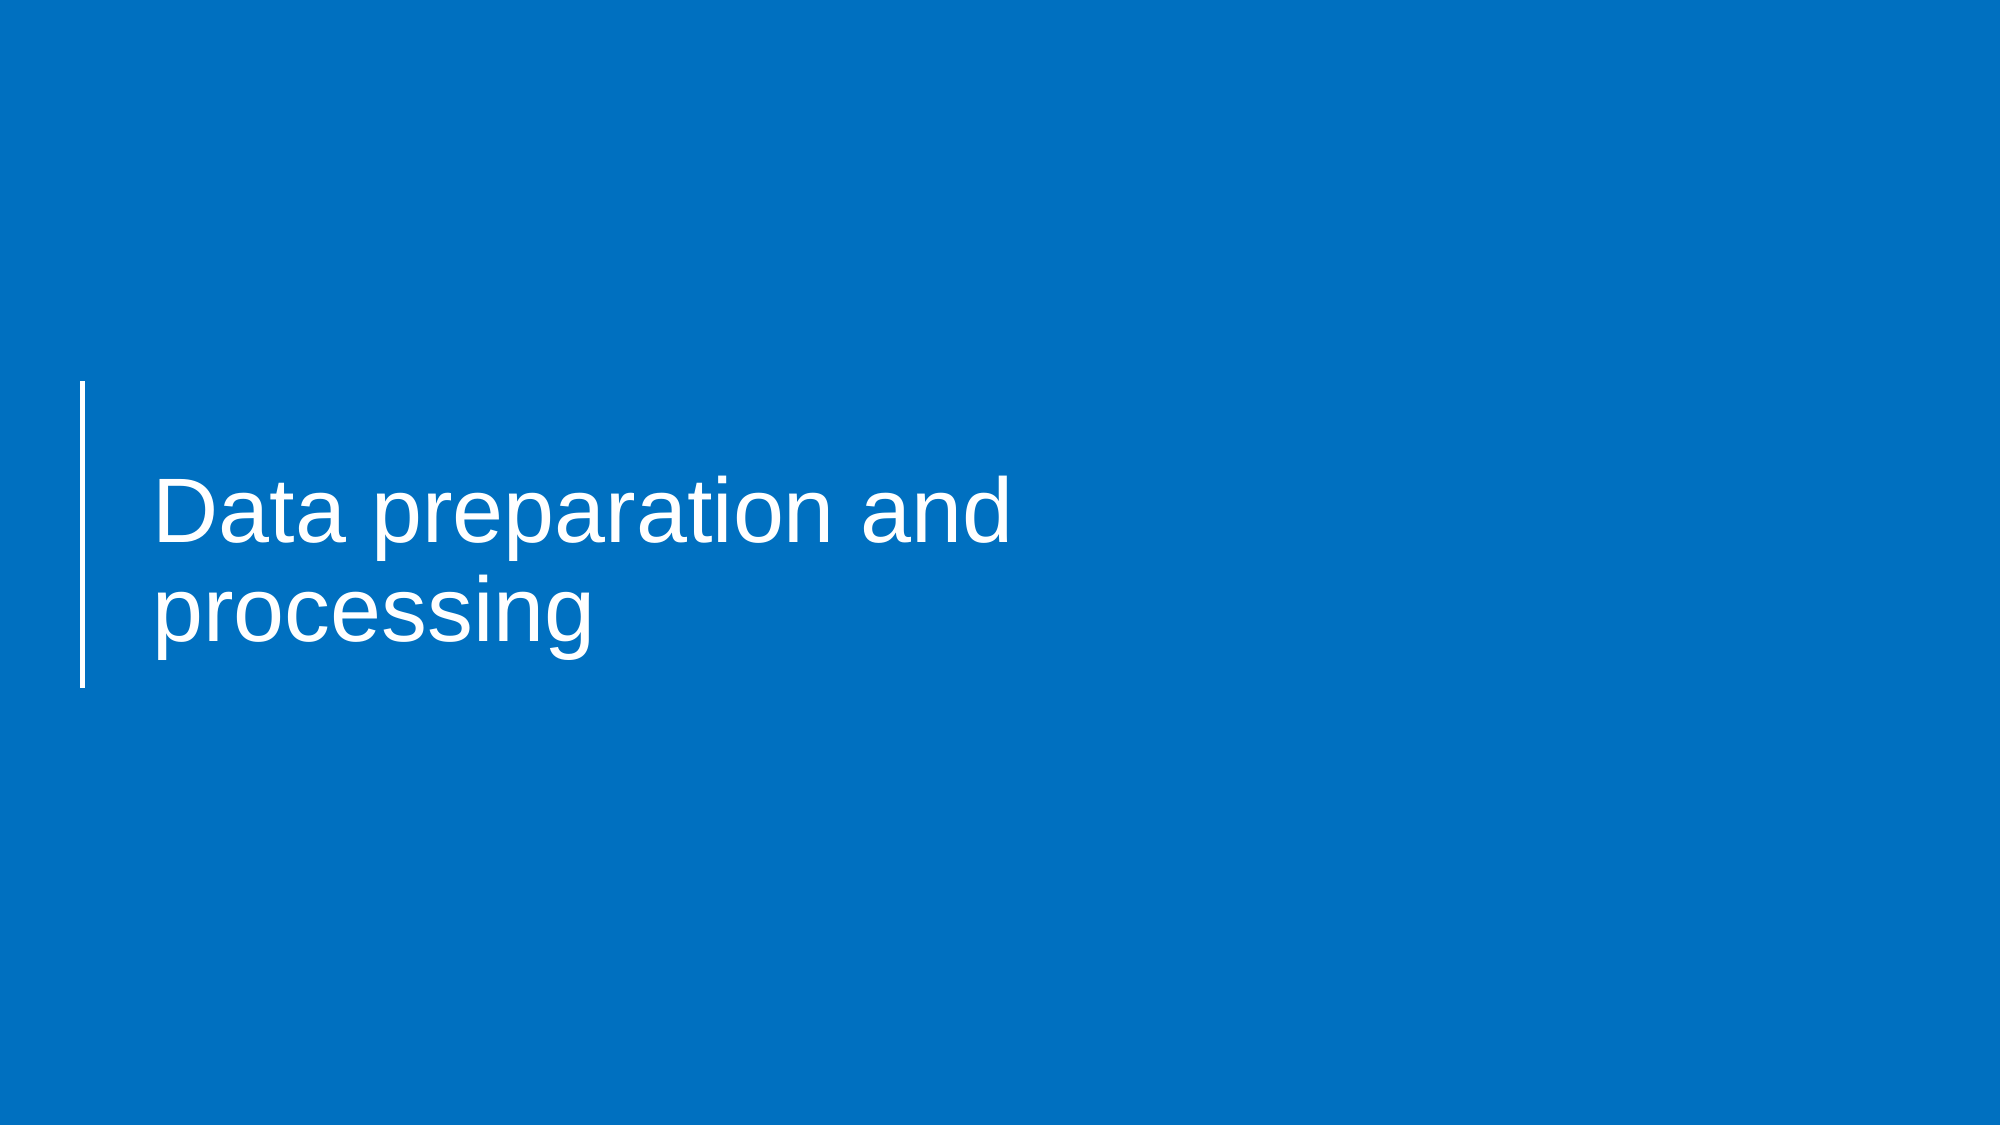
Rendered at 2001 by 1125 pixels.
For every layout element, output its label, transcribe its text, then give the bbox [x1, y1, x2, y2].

title Data preparation and processing [137, 453, 1863, 672]
